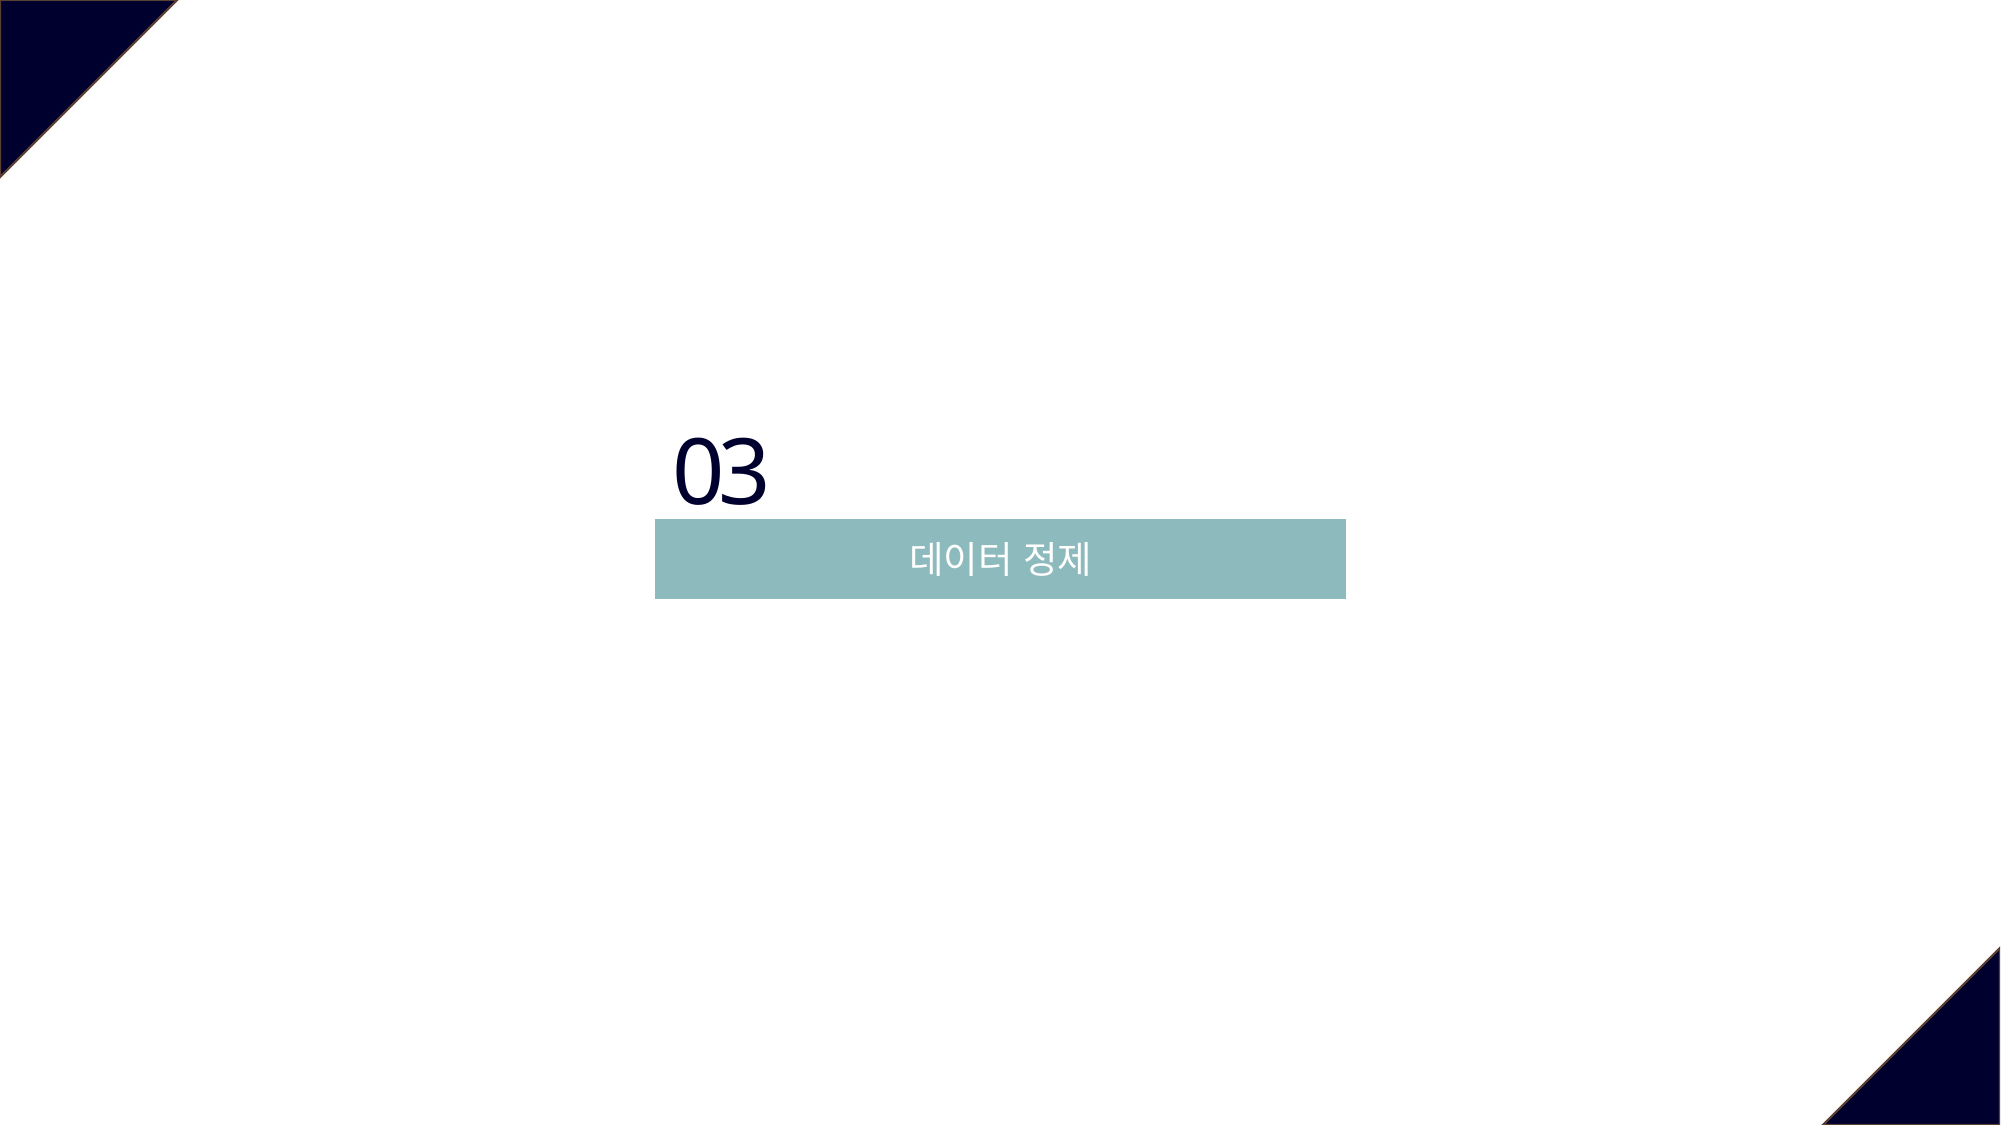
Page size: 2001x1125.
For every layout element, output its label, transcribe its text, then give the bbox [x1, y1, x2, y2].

text_box 03 [657, 405, 786, 519]
text_box 데이터 정제 [655, 519, 1346, 599]
